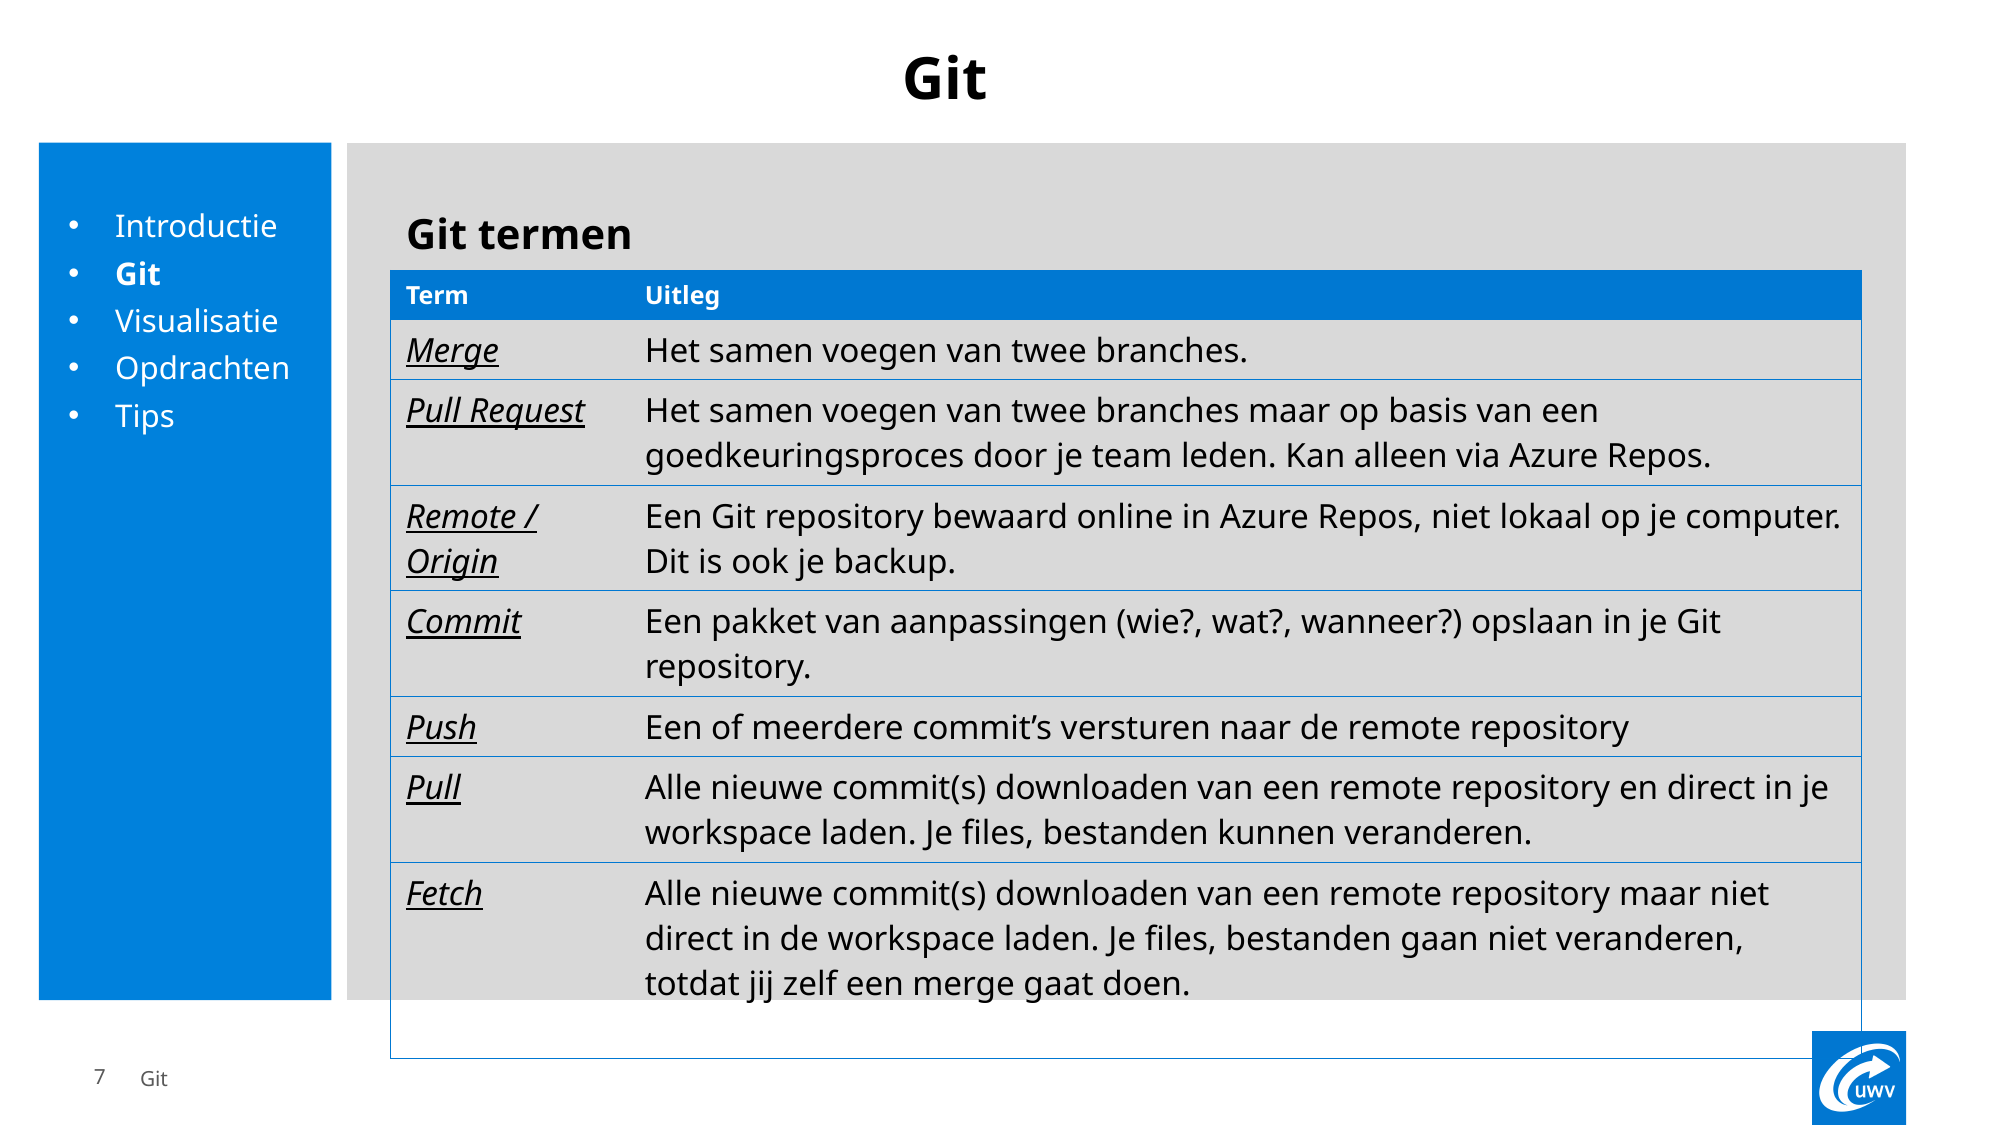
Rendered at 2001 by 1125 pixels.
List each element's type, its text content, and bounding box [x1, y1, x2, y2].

title Git [38, 41, 1852, 143]
table_cell Pull [391, 757, 630, 862]
table_cell Alle nieuwe commit(s) downloaden van een remote repository en direct in je workspace laden. Je files, bestanden kunnen veranderen. [630, 757, 1861, 862]
table_cell Pull Request [391, 380, 630, 485]
picture [1812, 1031, 1907, 1125]
table_header Term [391, 271, 630, 319]
table_cell Het samen voegen van twee branches. [630, 320, 1861, 379]
footer Git [141, 1030, 839, 1125]
table_cell Een pakket van aanpassingen (wie?, wat?, wanneer?) opslaan in je Git repository. [630, 591, 1861, 696]
table_cell Een Git repository bewaard online in Azure Repos, niet lokaal op je computer. Dit is ook je backup. [630, 486, 1861, 590]
table_cell Remote / Origin [391, 486, 630, 590]
table_cell Alle nieuwe commit(s) downloaden van een remote repository maar niet direct in de workspace laden. Je files, bestanden gaan niet veranderen, totdat jij zelf een merge gaat doen. [630, 863, 1861, 1058]
table_cell Commit [391, 591, 630, 696]
list Git termen [346, 142, 1907, 1001]
table_cell Een of meerdere commit’s versturen naar de remote repository [630, 697, 1861, 756]
table_cell Het samen voegen van twee branches maar op basis van een goedkeuringsproces door je team leden. Kan alleen via Azure Repos. [630, 380, 1861, 485]
table_cell Push [391, 697, 630, 756]
table_cell Merge [391, 320, 630, 379]
slide_number 7 [93, 1030, 141, 1125]
table_cell Fetch [391, 863, 630, 1058]
table_header Uitleg [630, 271, 1861, 319]
list Introductie Git Visualisatie Opdrachten Tips [38, 142, 332, 1001]
